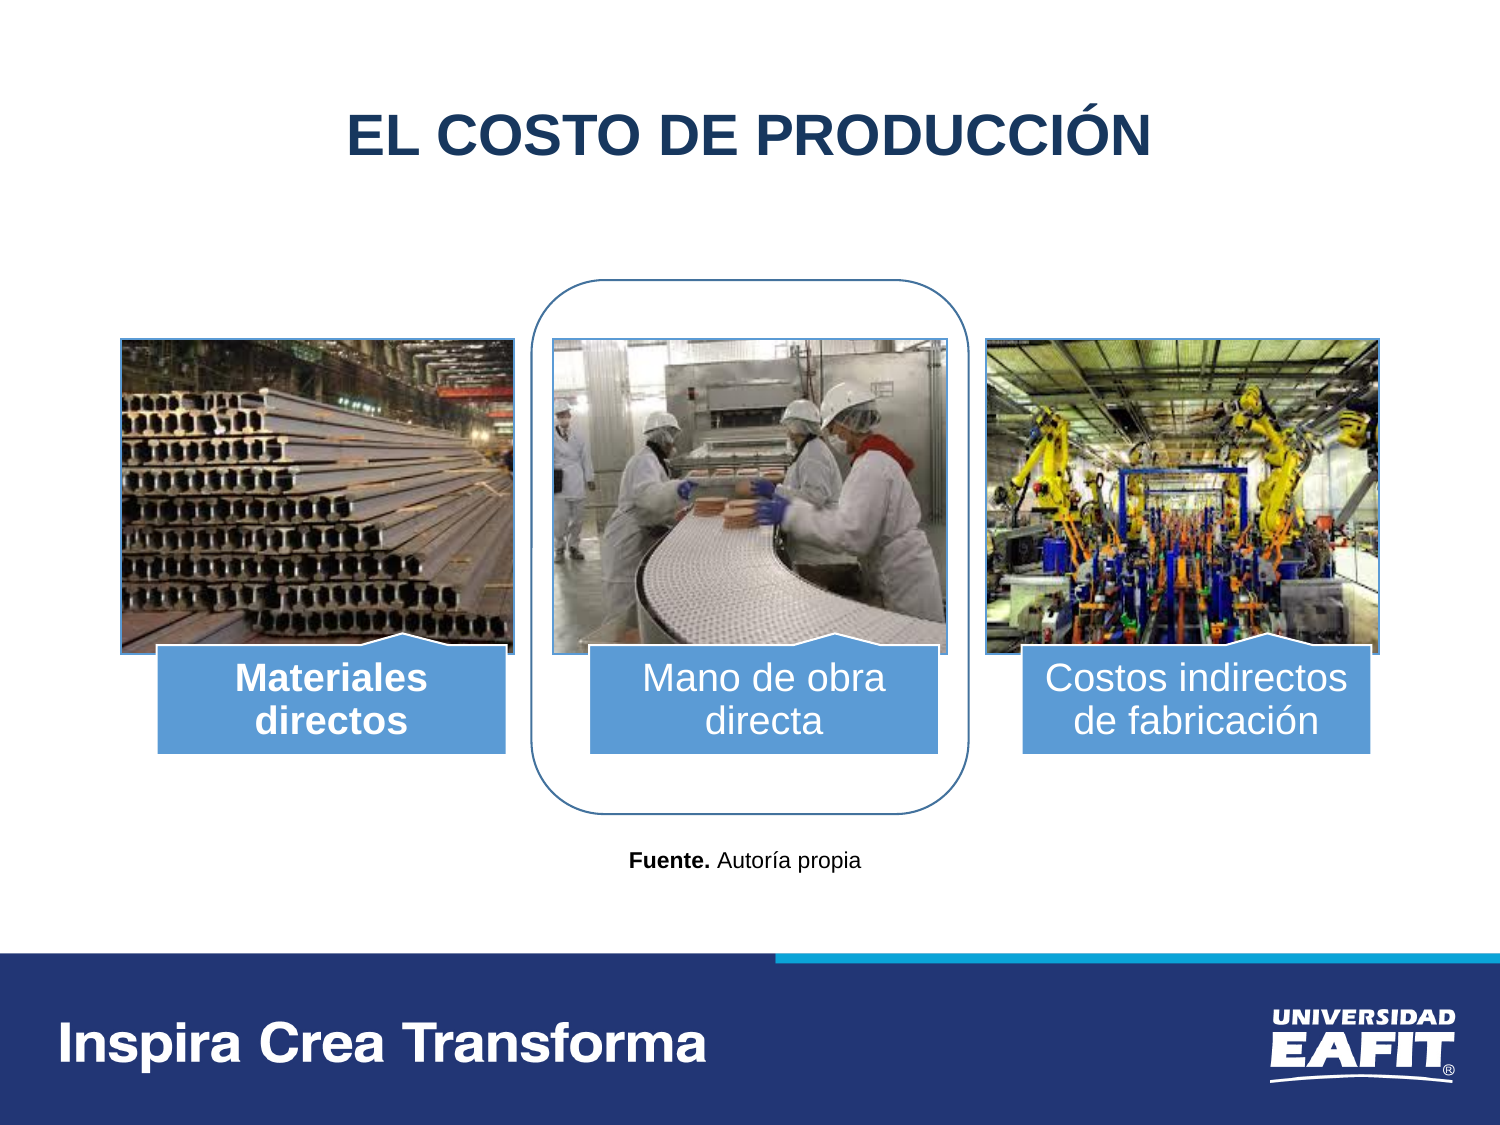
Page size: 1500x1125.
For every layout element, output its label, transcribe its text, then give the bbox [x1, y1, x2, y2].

text_box EL COSTO DE PRODUCCIÓN [206, 90, 1294, 175]
picture [0, 0, 1500, 1125]
text_box Fuente. Autoría propia [614, 838, 939, 881]
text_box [120, 258, 1380, 813]
